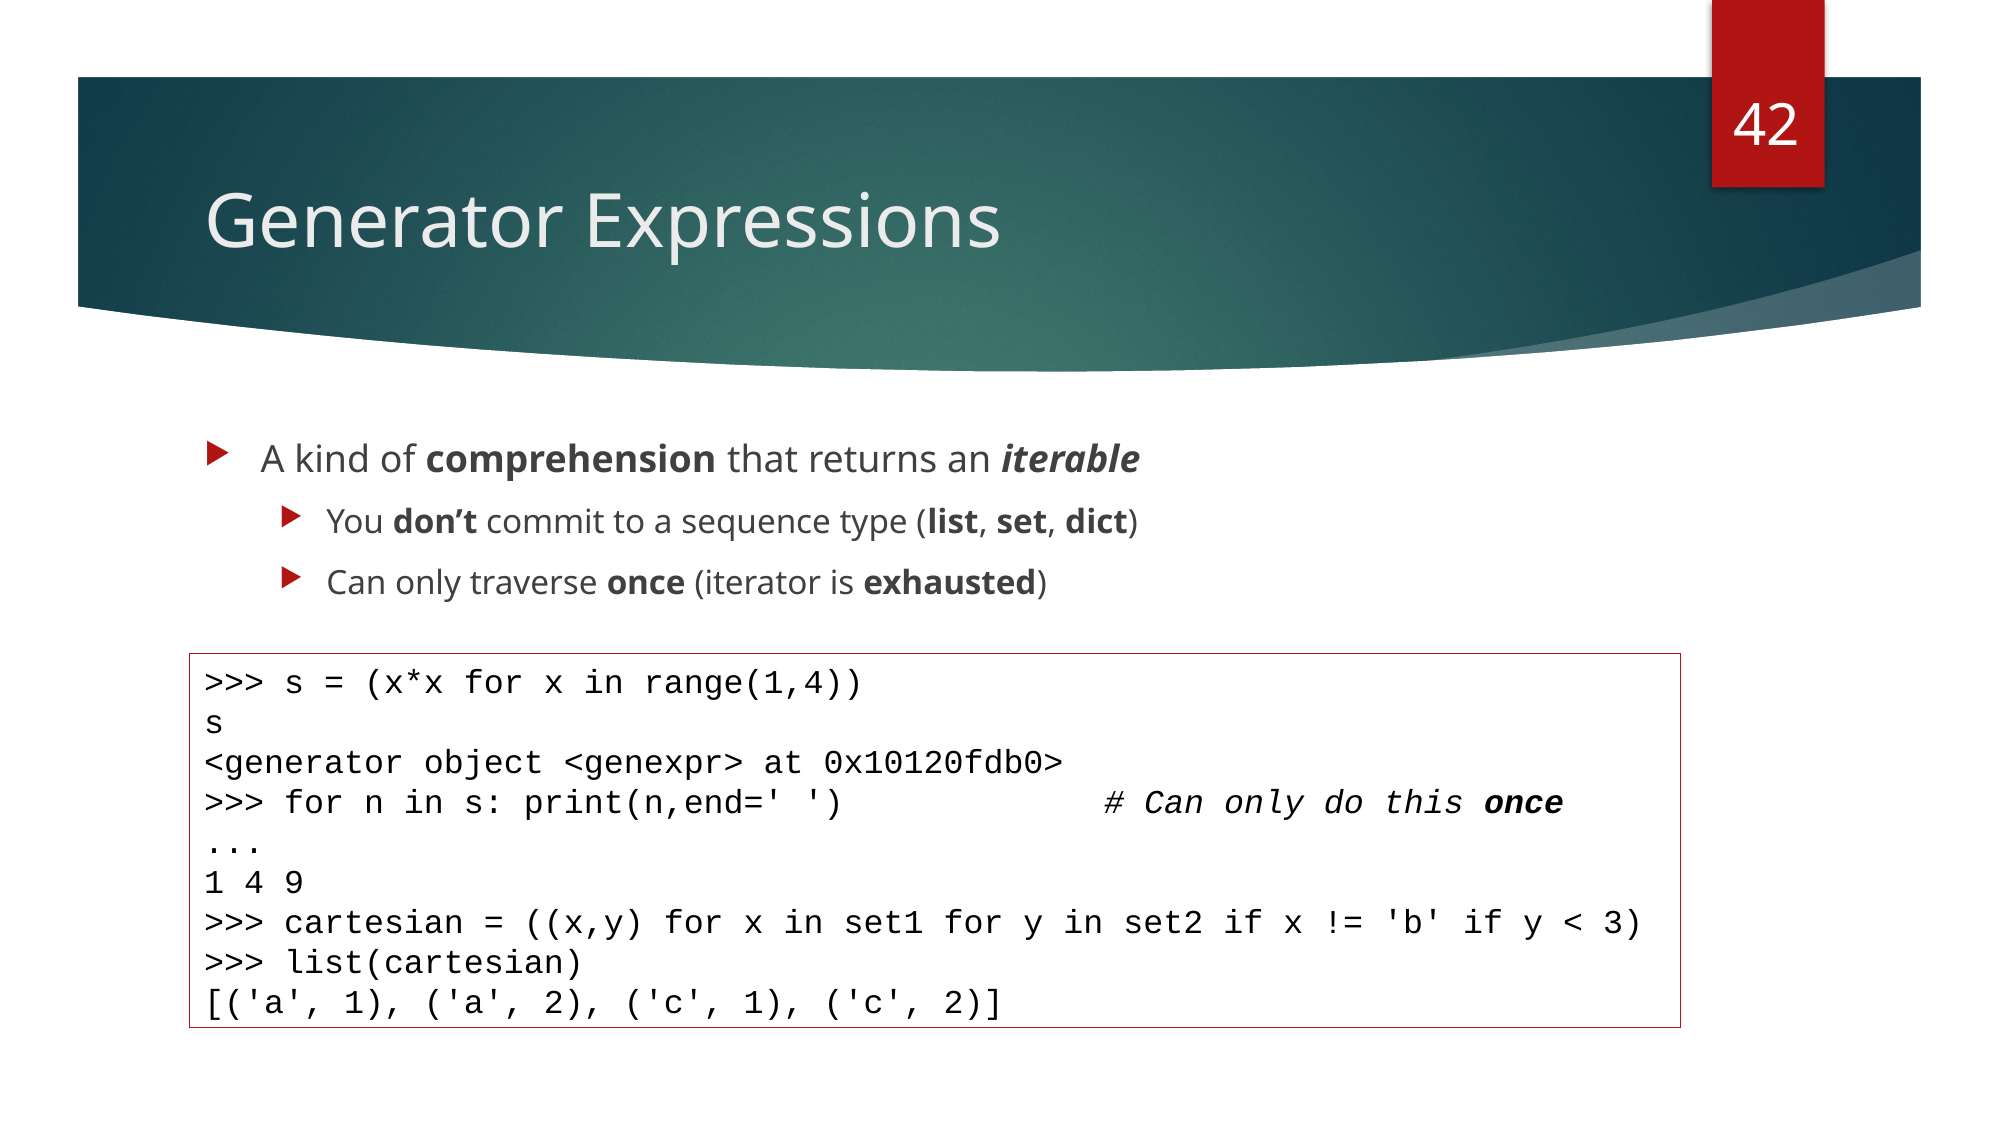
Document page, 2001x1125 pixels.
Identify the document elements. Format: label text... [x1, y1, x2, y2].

text_box >>> s = (x*x for x in range(1,4)) s <generator object <genexpr> at 0x10120fdb0> >>> for n in s: print(n,end=' ') # Can only do this once ... 1 4 9 >>> cartesian = ((x,y) for x in set1 for y in set2 if x != 'b' if y < 3) >>> list(cartesian) [('a', 1), ('a', 2), ('c', 1), ('c', 2)] [189, 653, 1681, 1028]
slide_number 42 [1698, 48, 1836, 175]
list A kind of comprehension that returns an iterable You don’t commit to a sequence type (list, set, dict) Can only traverse once (iterator is exhausted) [189, 427, 1638, 653]
title Generator Expressions [189, 159, 1638, 276]
